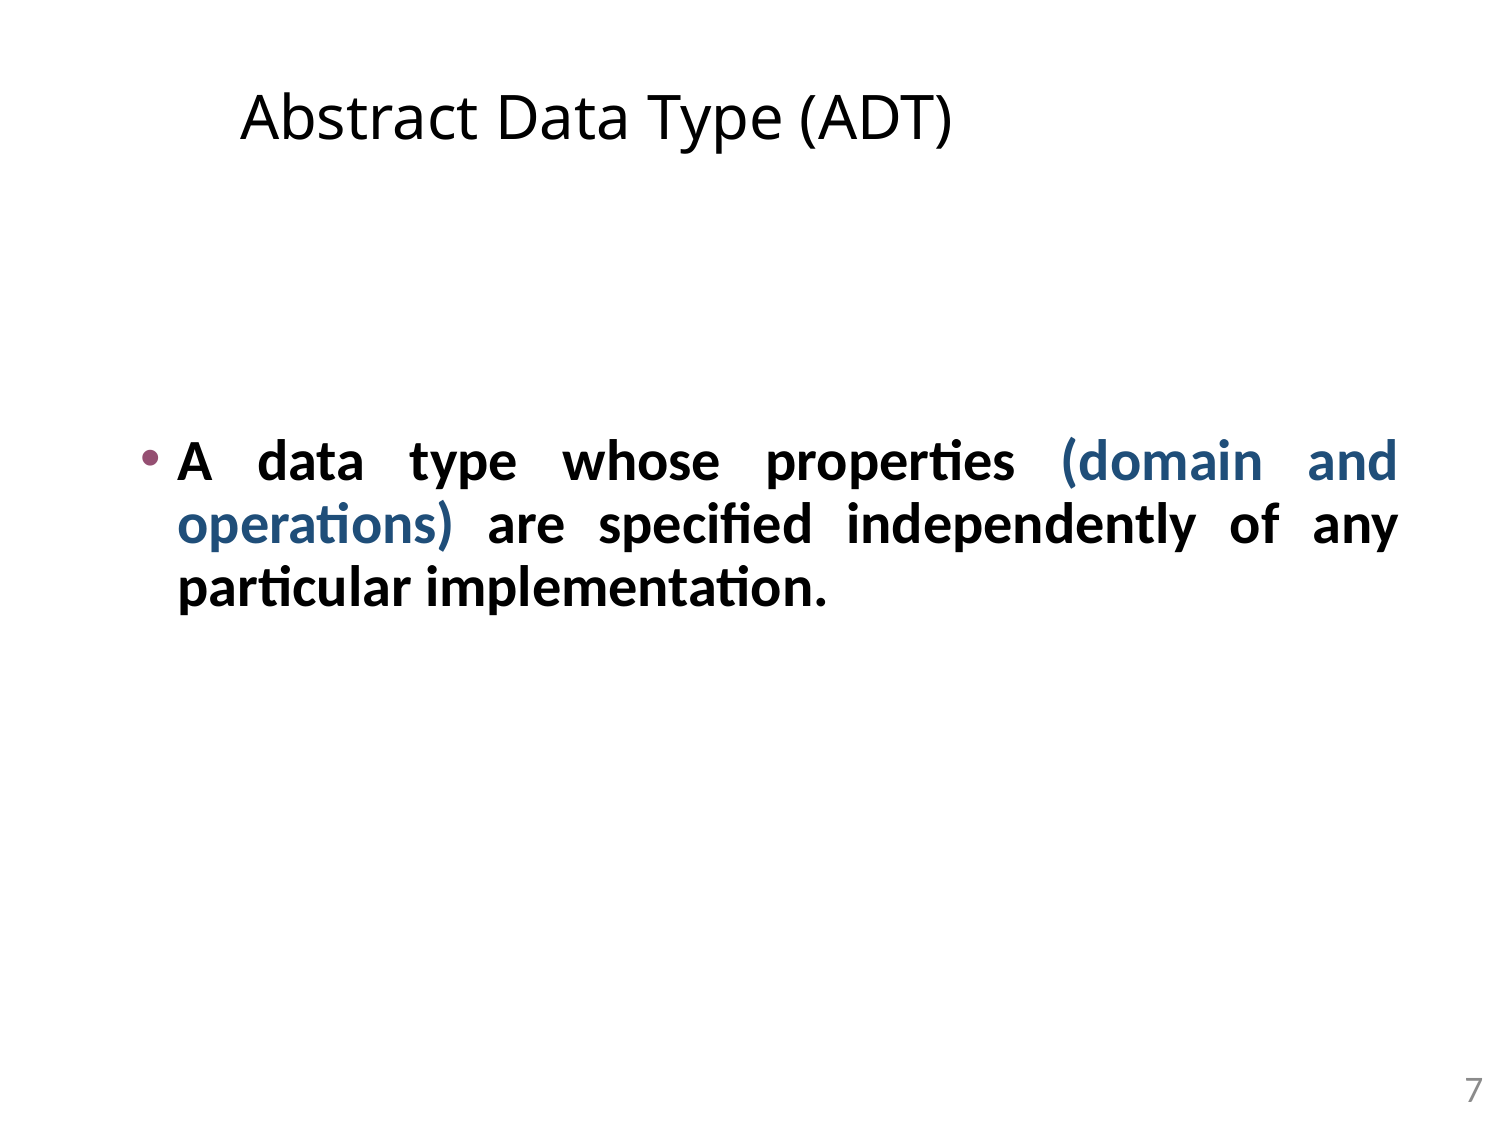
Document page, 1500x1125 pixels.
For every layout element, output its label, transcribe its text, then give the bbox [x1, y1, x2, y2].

list A data type whose properties (domain and operations) are specified independently of any particular implementation. [125, 351, 1415, 814]
title Abstract Data Type (ADT) [225, 79, 1415, 163]
slide_number 7 [1185, 1050, 1499, 1125]
